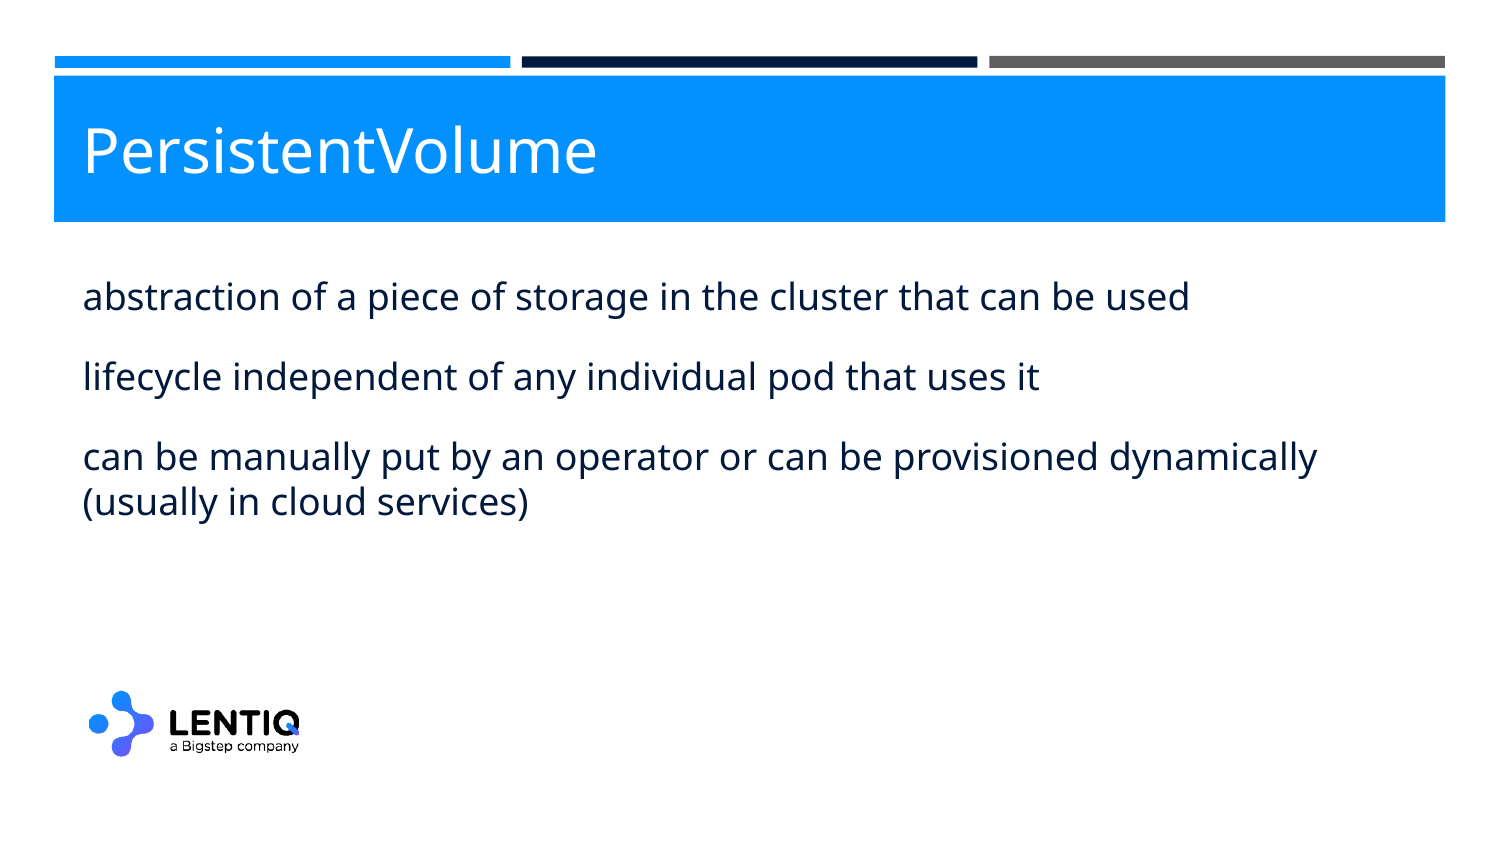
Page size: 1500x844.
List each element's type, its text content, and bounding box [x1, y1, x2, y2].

title PersistentVolume [71, 86, 1429, 212]
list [89, 690, 300, 758]
text_box abstraction of a piece of storage in the cluster that can be used lifecycle independent of any individual pod that uses it can be manually put by an operator or can be provisioned dynamically (usually in cloud services) [71, 267, 1429, 529]
